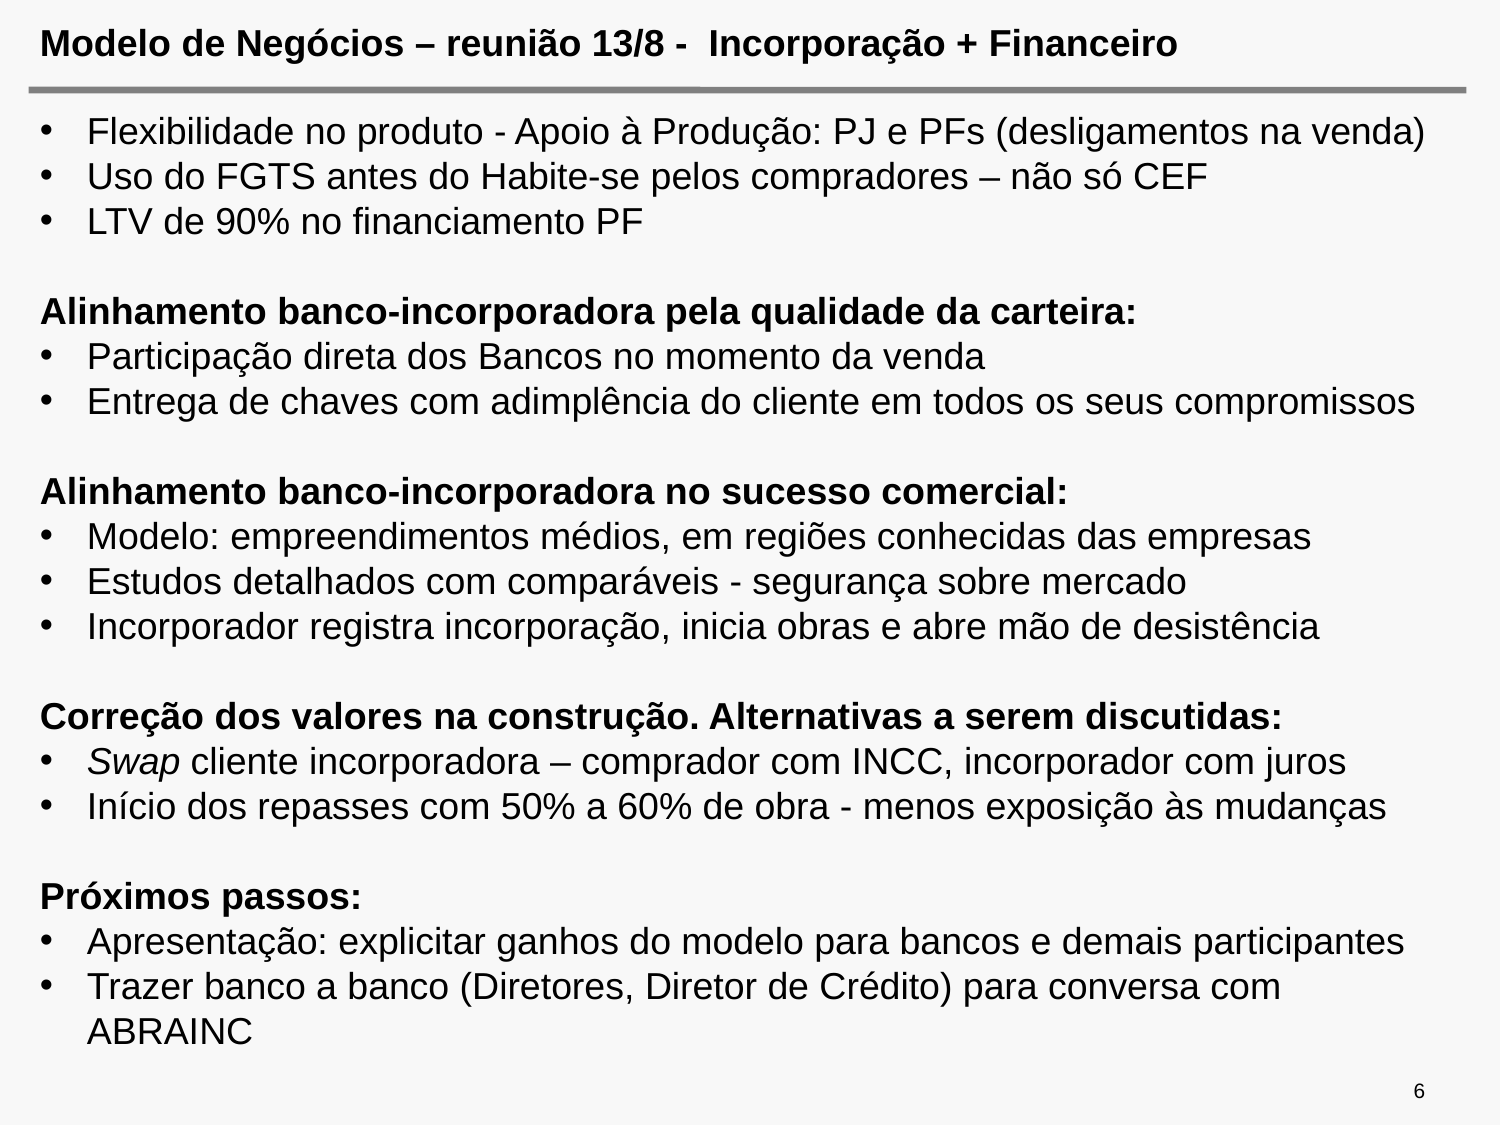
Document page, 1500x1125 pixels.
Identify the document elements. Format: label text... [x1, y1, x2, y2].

text_box 6 [1074, 1077, 1425, 1103]
title Modelo de Negócios – reunião 13/8 - Incorporação + Financeiro [39, 24, 1254, 66]
text_box Flexibilidade no produto - Apoio à Produção: PJ e PFs (desligamentos na venda) Uso do FGTS antes do Habite-se pelos compradores – não só CEF LTV de 90% no financiamento PF Alinhamento banco-incorporadora pela qualidade da carteira: Participação direta dos Bancos no momento da venda Entrega de chaves com adimplência do cliente em todos os seus compromissos Alinhamento banco-incorporadora no sucesso comercial: Modelo: empreendimentos médios, em regiões conhecidas das empresas Estudos detalhados com comparáveis - segurança sobre mercado Incorporador registra incorporação, inicia obras e abre mão de desistência Correção dos valores na construção. Alternativas a serem discutidas: Swap cliente incorporadora – comprador com INCC, incorporador com juros Início dos repasses com 50% a 60% de obra - menos exposição às mudanças Próximos passos: Apresentação: explicitar ganhos do modelo para bancos e demais participantes Trazer banco a banco (Diretores, Diretor de Crédito) para conversa com ABRAINC [29, 101, 1445, 1058]
